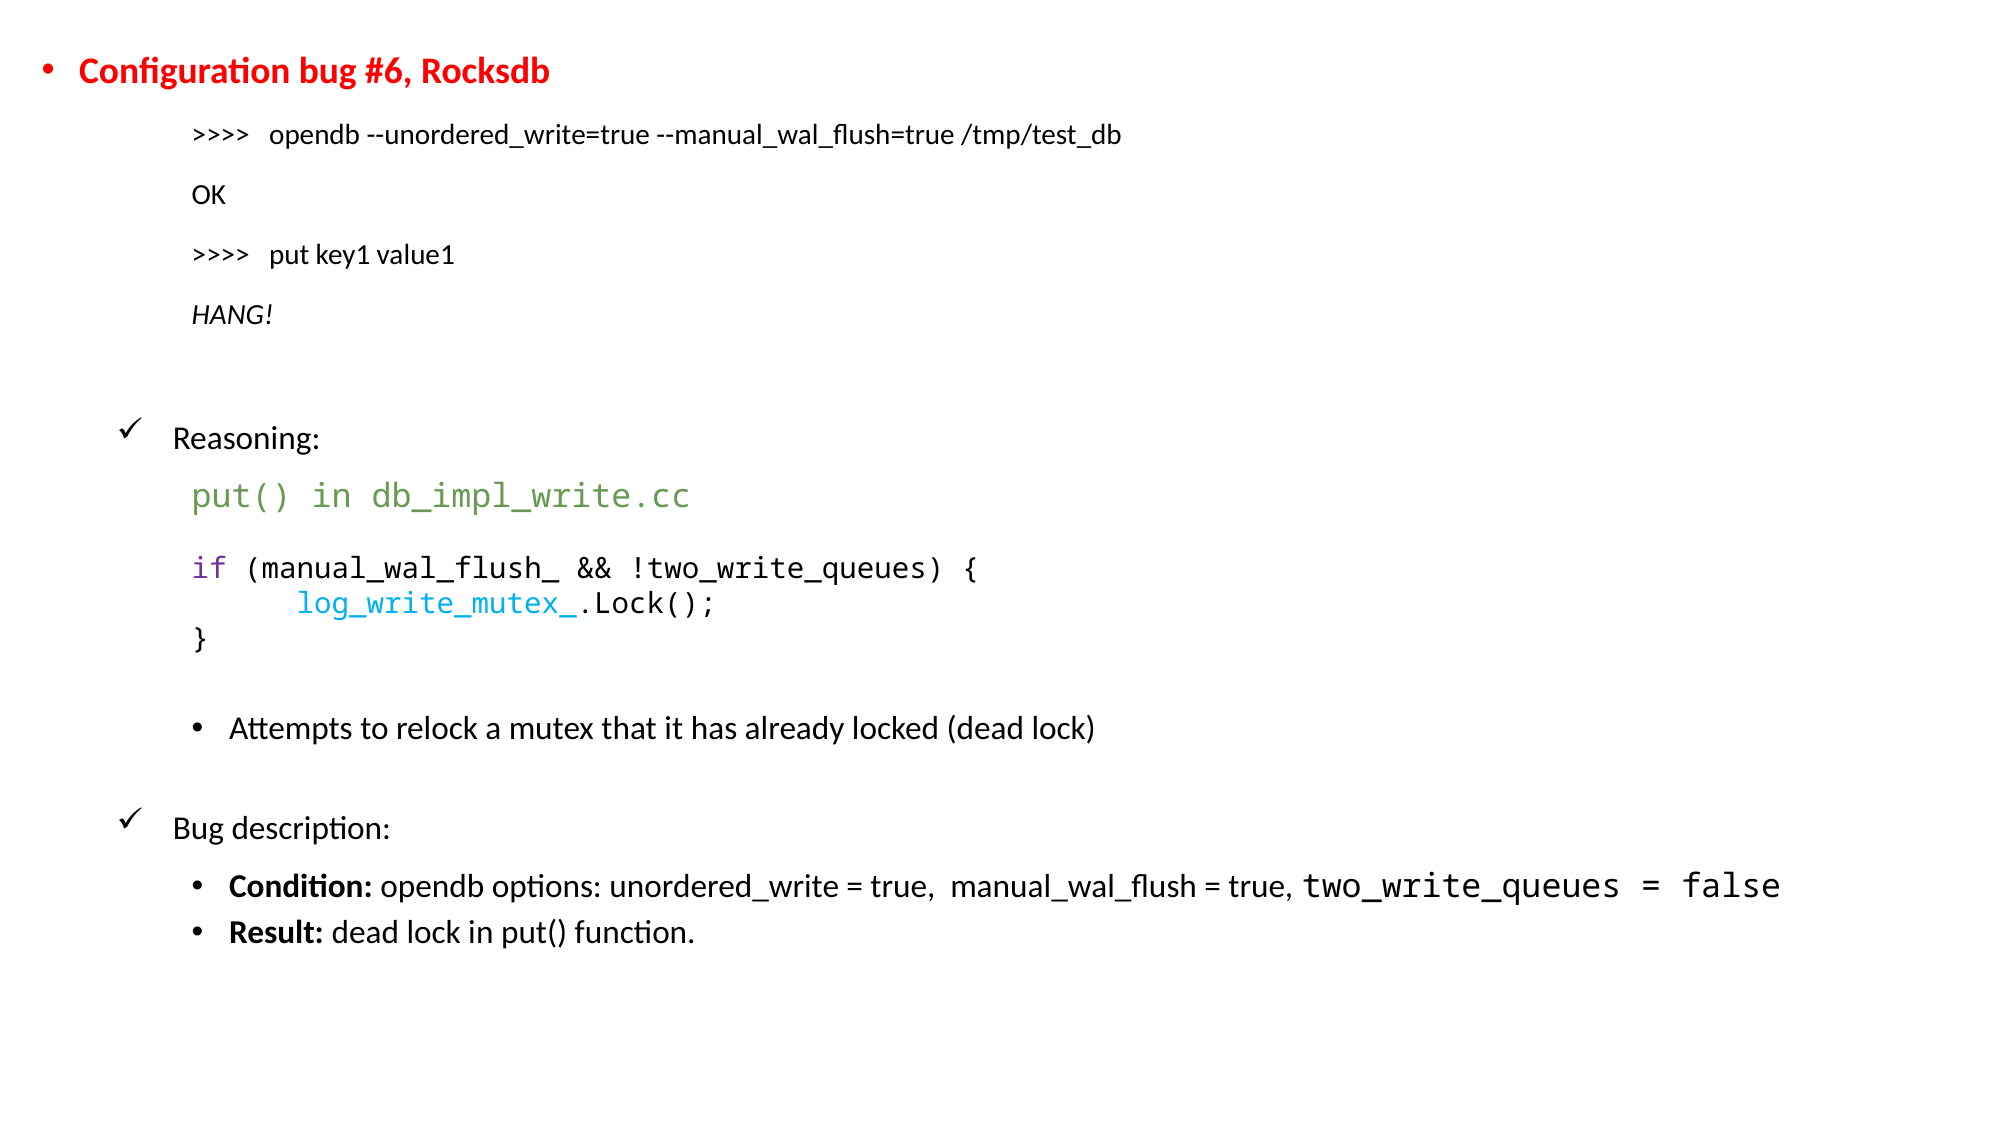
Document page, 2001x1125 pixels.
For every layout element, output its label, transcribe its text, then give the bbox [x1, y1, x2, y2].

text_box Configuration bug #6, Rocksdb >>>> opendb --unordered_write=true --manual_wal_flush=true /tmp/test_db OK >>>> put key1 value1 HANG! Reasoning: put() in db_impl_write.cc if (manual_wal_flush_ && !two_write_queues) { log_write_mutex_.Lock(); } Attempts to relock a mutex that it has already locked (dead lock) Bug description: Condition: opendb options: unordered_write = true, manual_wal_flush = true, two_write_queues = false Result: dead lock in put() function. [26, 38, 1973, 1101]
